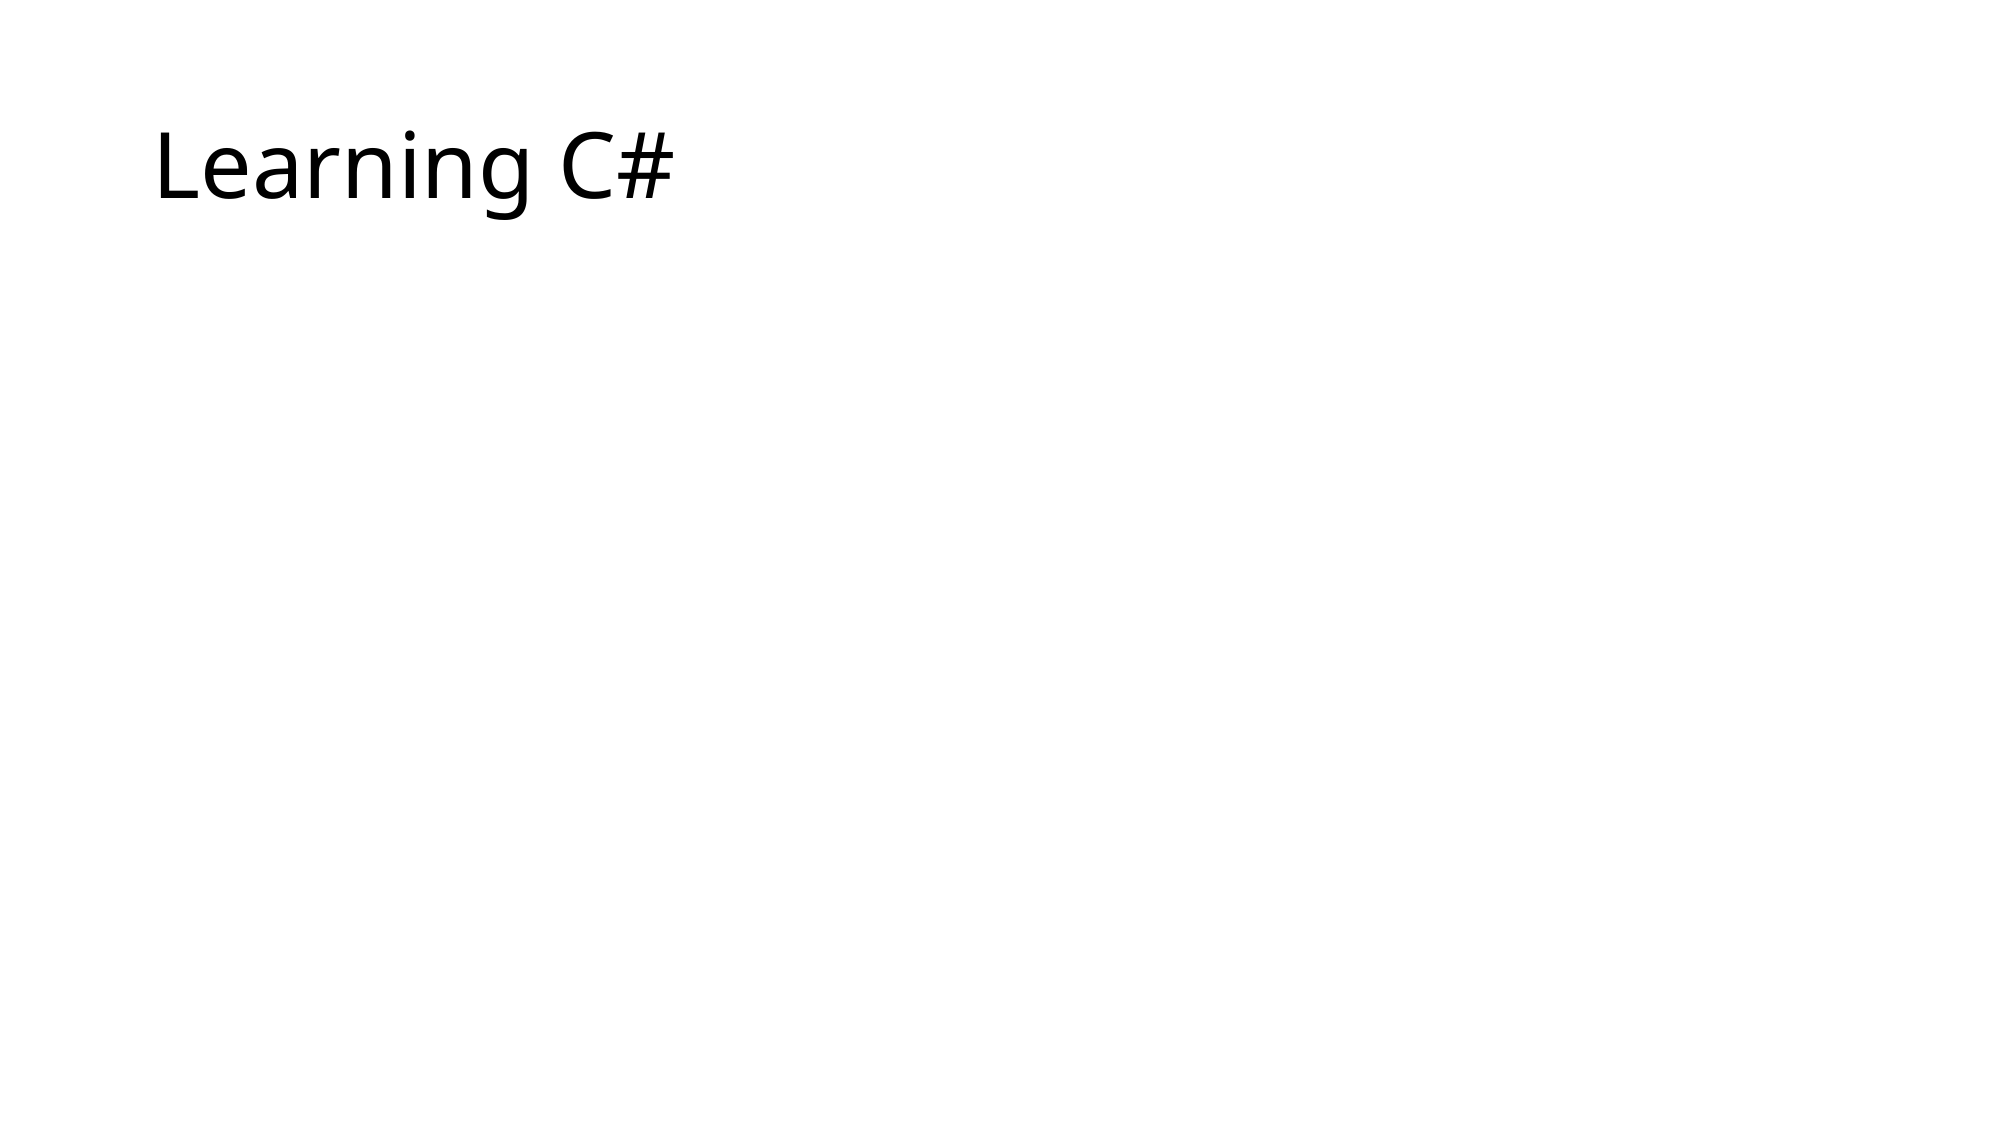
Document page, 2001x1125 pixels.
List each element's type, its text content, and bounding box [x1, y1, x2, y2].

title Learning C# [137, 59, 1863, 278]
